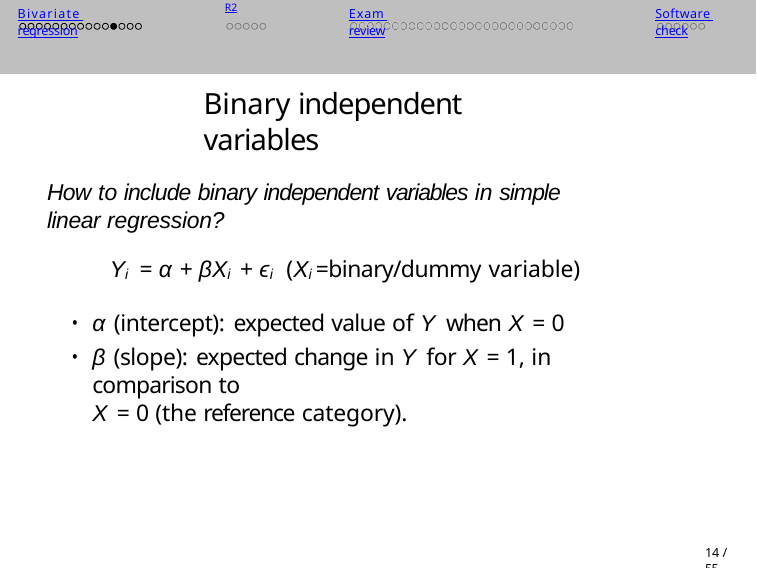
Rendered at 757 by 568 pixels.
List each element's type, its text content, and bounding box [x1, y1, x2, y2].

picture [350, 22, 573, 30]
text_box How to include binary independent variables in simple linear regression? Yi = α + βXi + ϵi (Xi =binary/dummy variable) α (intercept): expected value of Y when X = 0 β (slope): expected change in Y for X = 1, in comparison to X = 0 (the reference category). [36, 175, 684, 426]
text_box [226, 22, 267, 30]
slide_number 14 / 55 [698, 548, 745, 568]
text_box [0, 0, 757, 75]
text_box Binary independent variables [201, 83, 555, 156]
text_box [656, 22, 706, 30]
